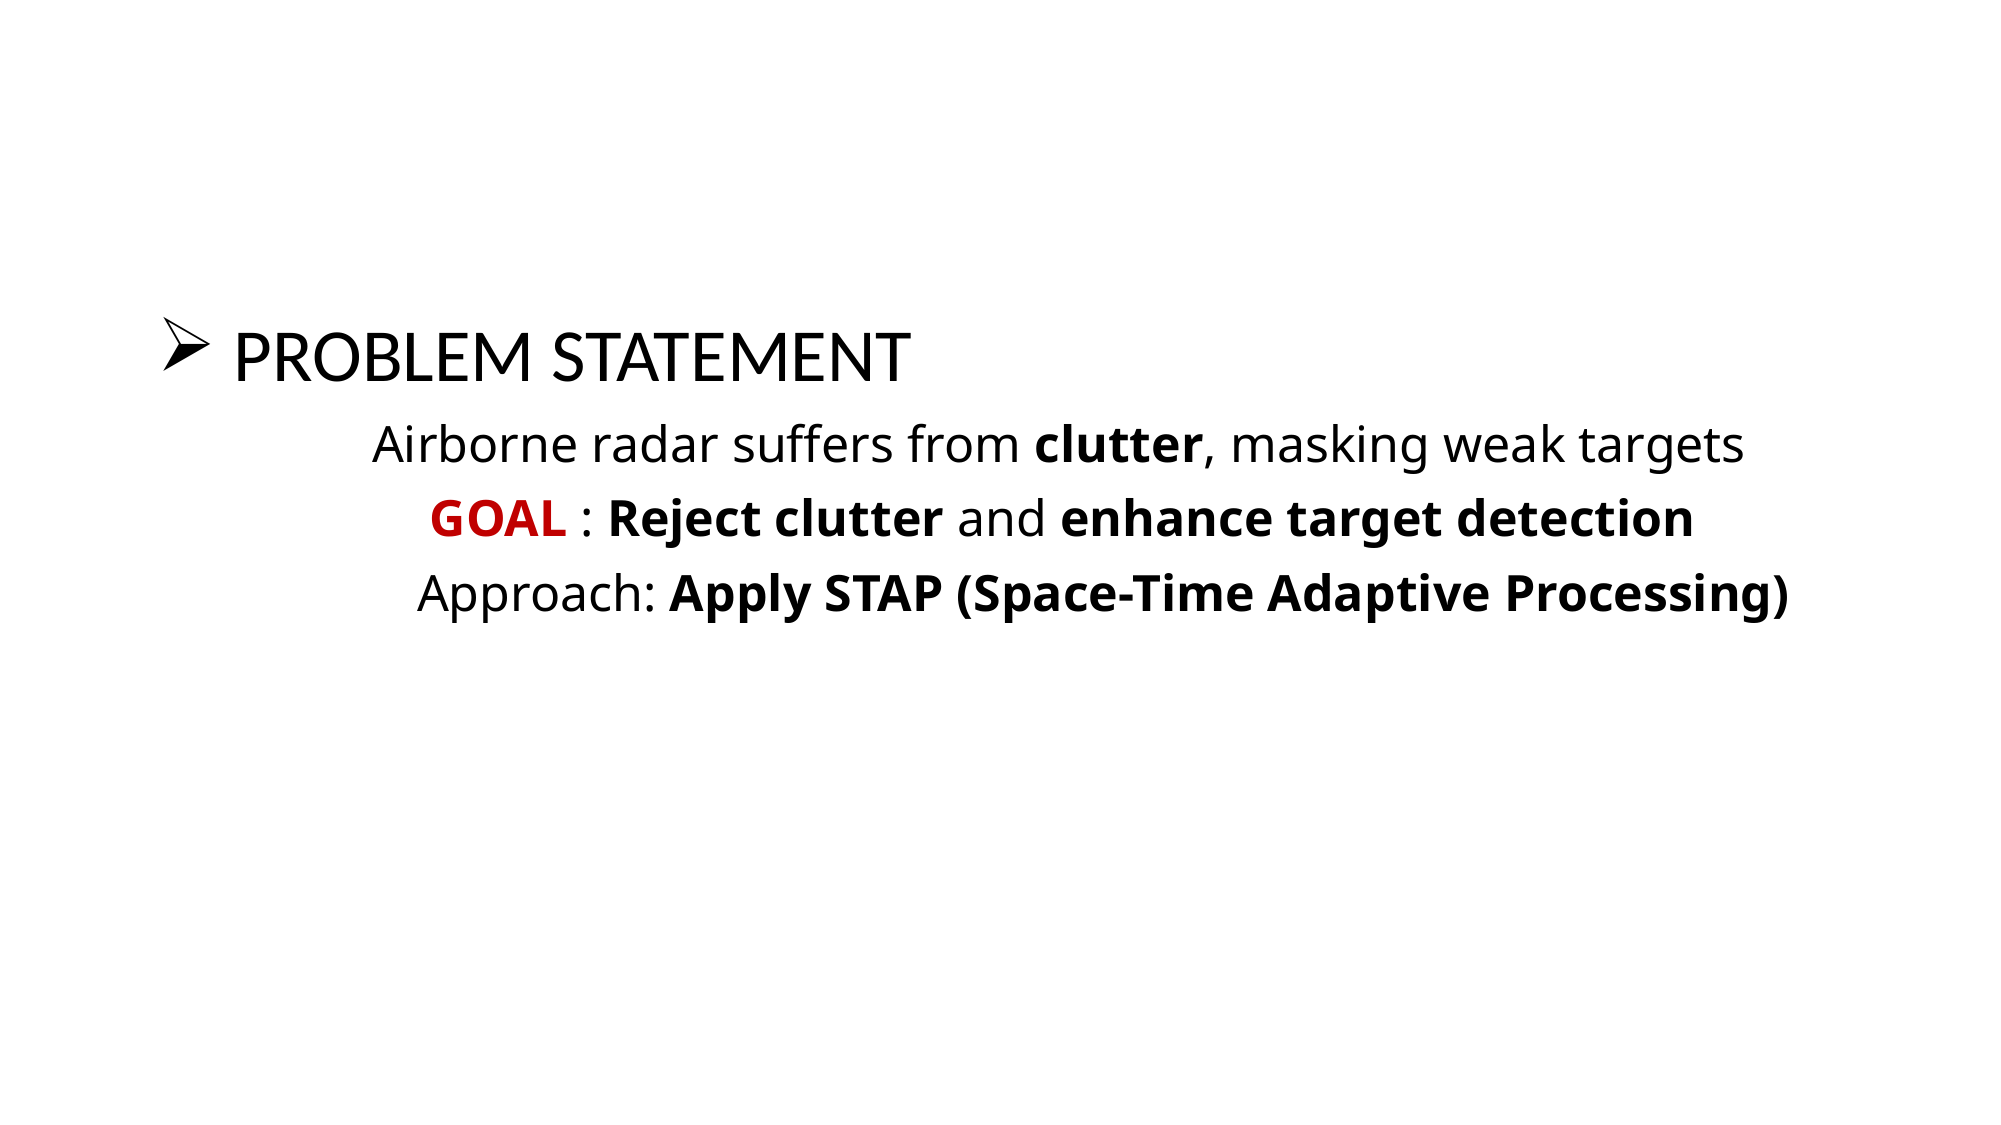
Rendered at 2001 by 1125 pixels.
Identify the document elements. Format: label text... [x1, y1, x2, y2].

list PROBLEM STATEMENT Airborne radar suffers from clutter, masking weak targets GOAL : Reject clutter and enhance target detection Approach: Apply STAP (Space-Time Adaptive Processing) [142, 96, 1867, 936]
